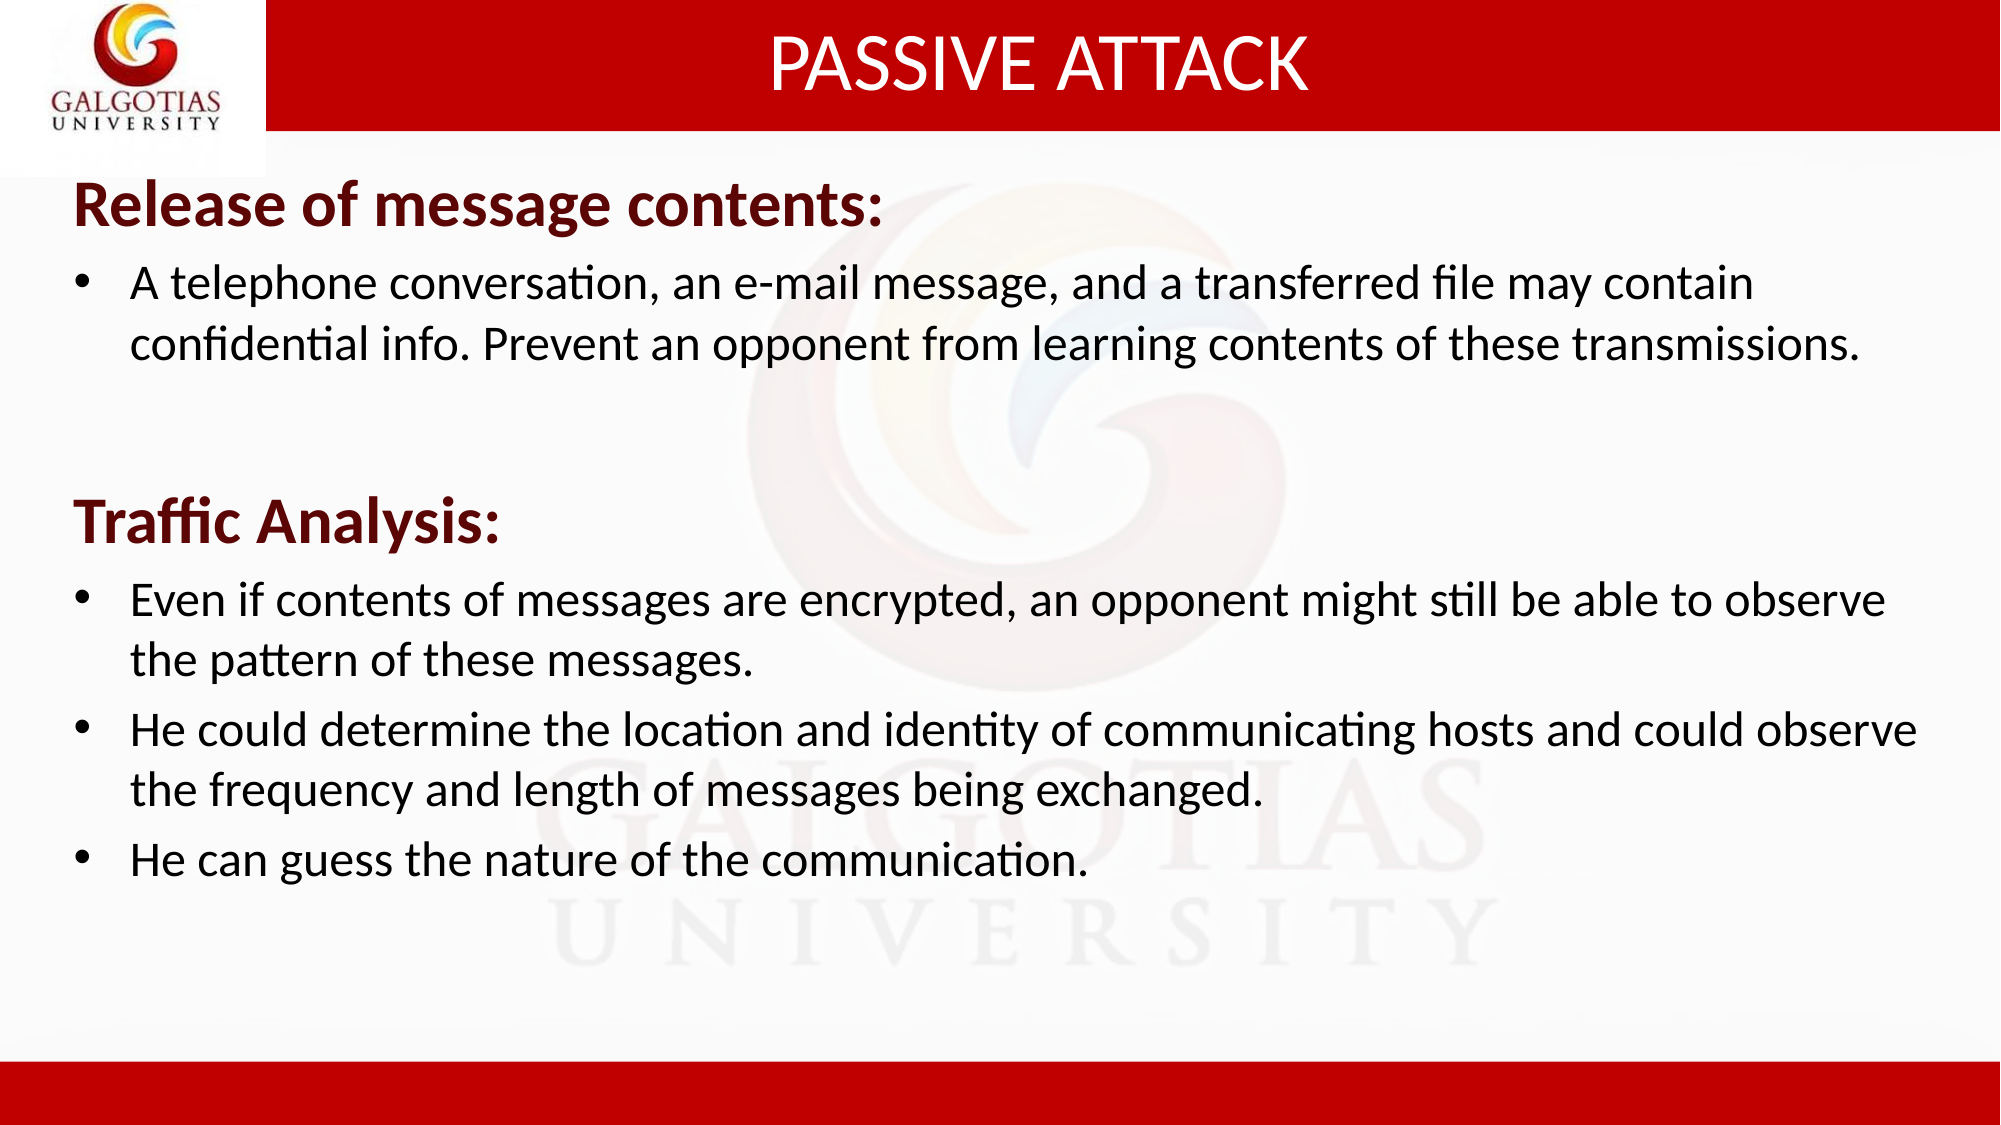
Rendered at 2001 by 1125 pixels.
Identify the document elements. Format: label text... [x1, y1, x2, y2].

picture [0, 0, 266, 178]
text_box Release of message contents: A telephone conversation, an e-mail message, and a transferred file may contain confidential info. Prevent an opponent from learning contents of these transmissions. Traffic Analysis: Even if contents of messages are encrypted, an opponent might still be able to observe the pattern of these messages. He could determine the location and identity of communicating hosts and could observe the frequency and length of messages being exchanged. He can guess the nature of the communication. [73, 158, 1964, 275]
text_box PASSIVE ATTACK [270, 0, 2000, 132]
text_box [0, 1061, 2000, 1125]
